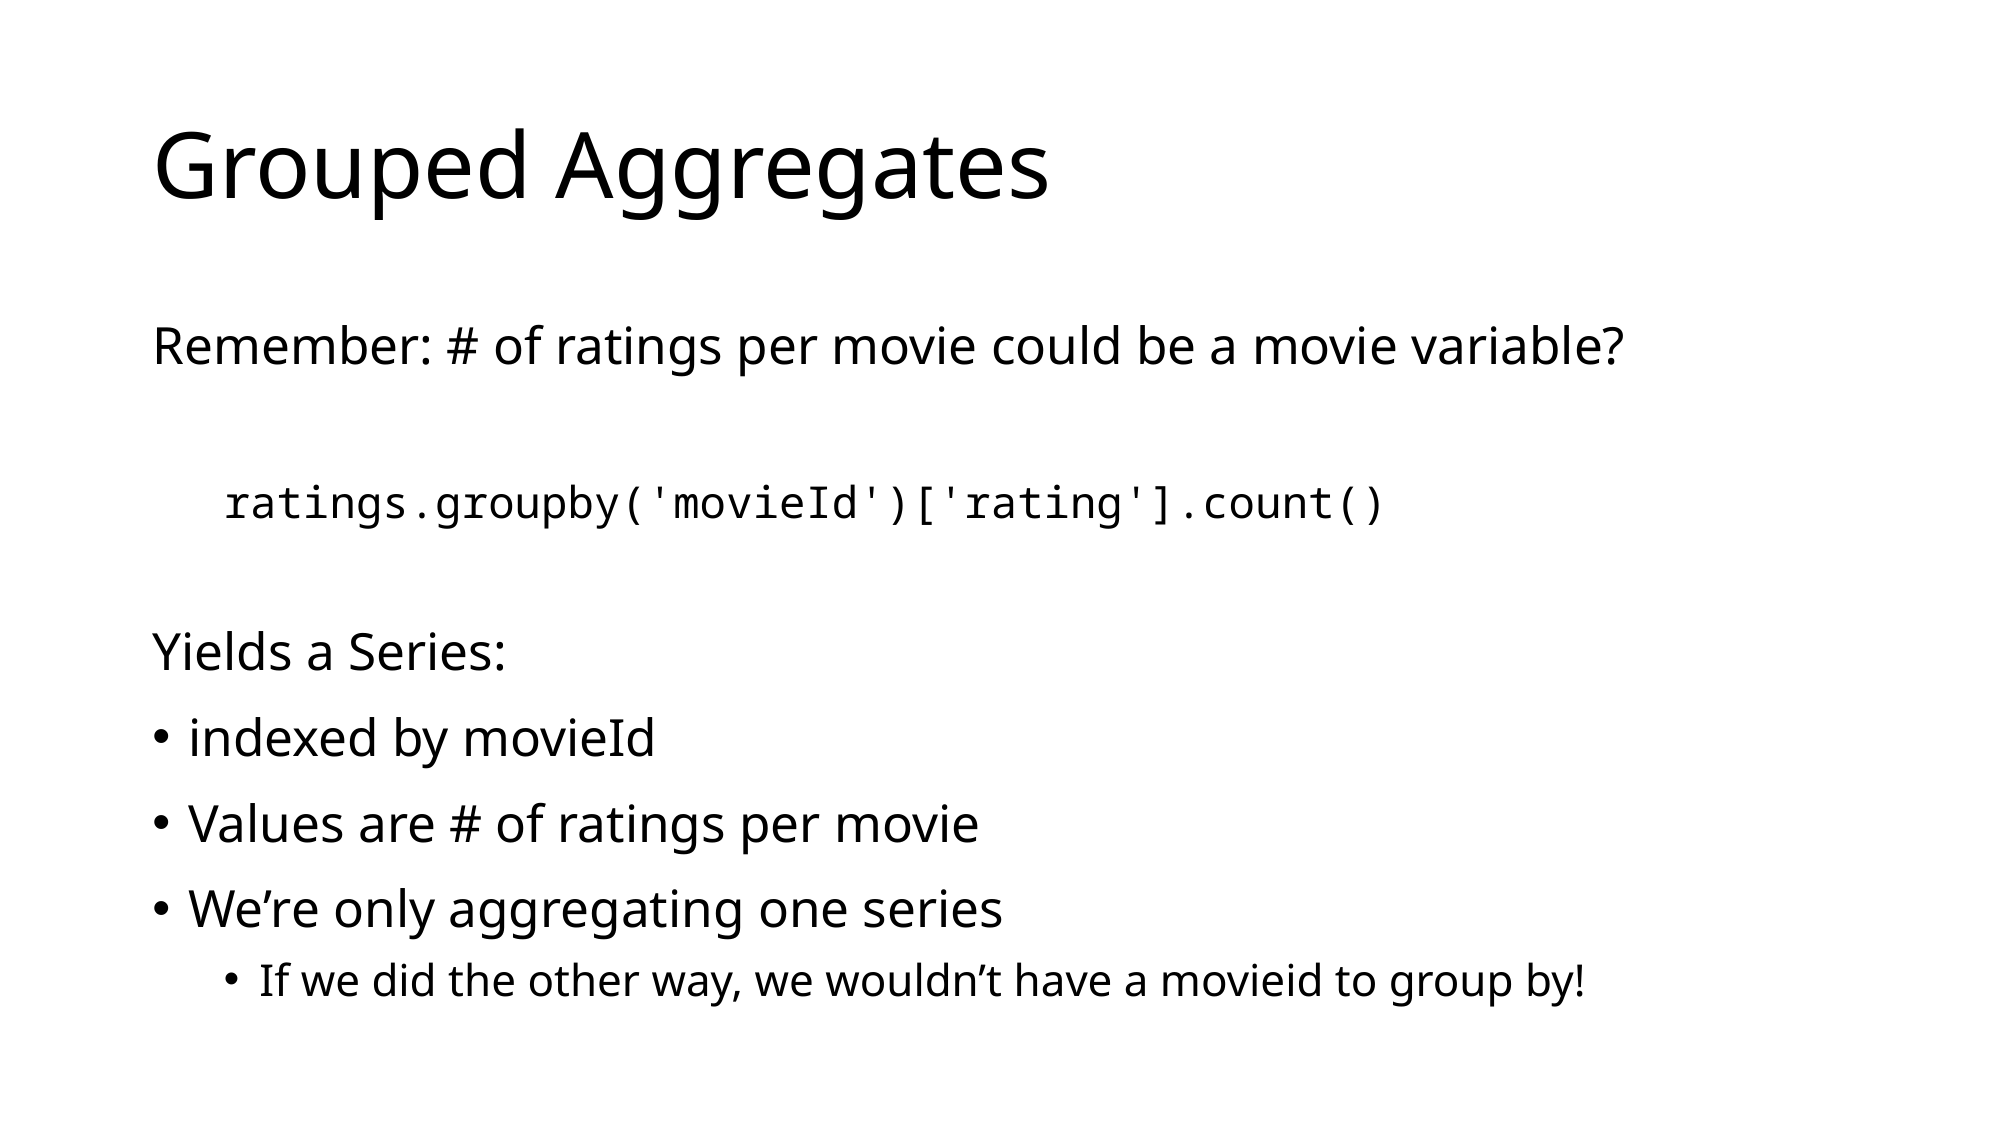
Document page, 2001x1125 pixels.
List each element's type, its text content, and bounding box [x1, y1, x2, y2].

list Remember: # of ratings per movie could be a movie variable? ratings.groupby('movieId')['rating'].count() Yields a Series: indexed by movieId Values are # of ratings per movie We’re only aggregating one series If we did the other way, we wouldn’t have a movieid to group by! [137, 299, 1863, 1014]
title Grouped Aggregates [137, 59, 1863, 278]
